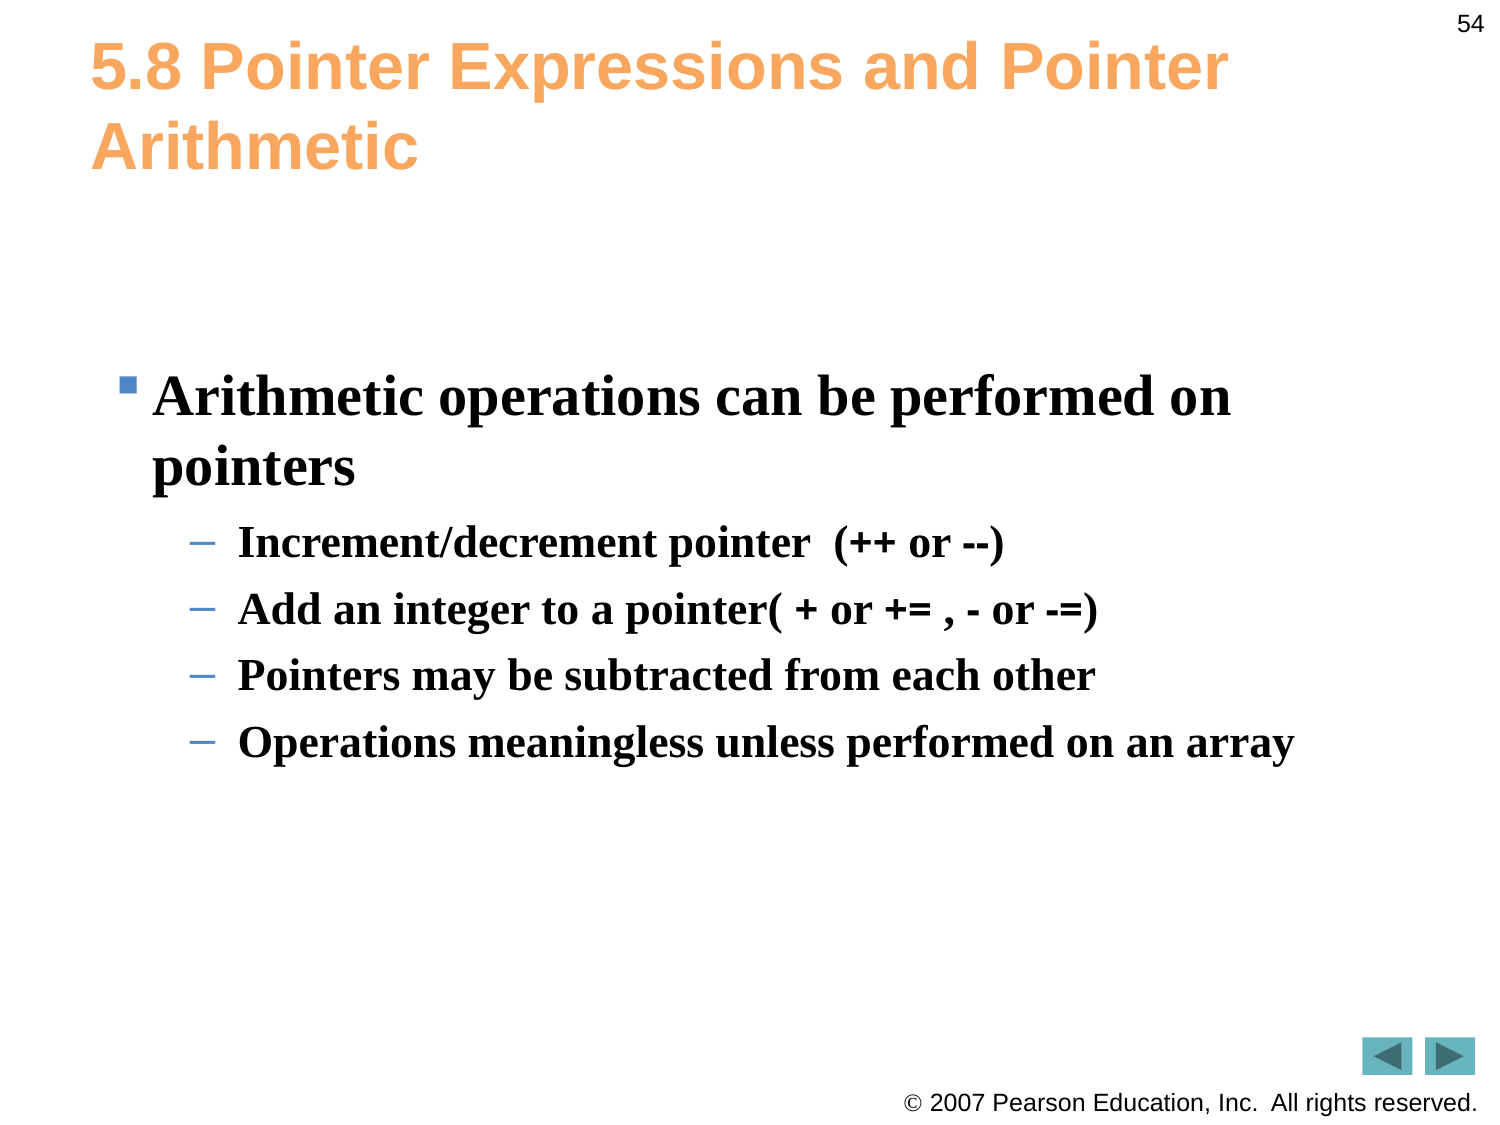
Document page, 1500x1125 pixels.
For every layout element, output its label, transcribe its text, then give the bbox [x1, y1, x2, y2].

title 5.8 Pointer Expressions and Pointer Arithmetic [75, 12, 1425, 200]
slide_number 54 [1149, 0, 1500, 79]
list Arithmetic operations can be performed on pointers Increment/decrement pointer (++ or --) Add an integer to a pointer( + or += , - or -=) Pointers may be subtracted from each other Operations meaningless unless performed on an array [99, 350, 1413, 813]
